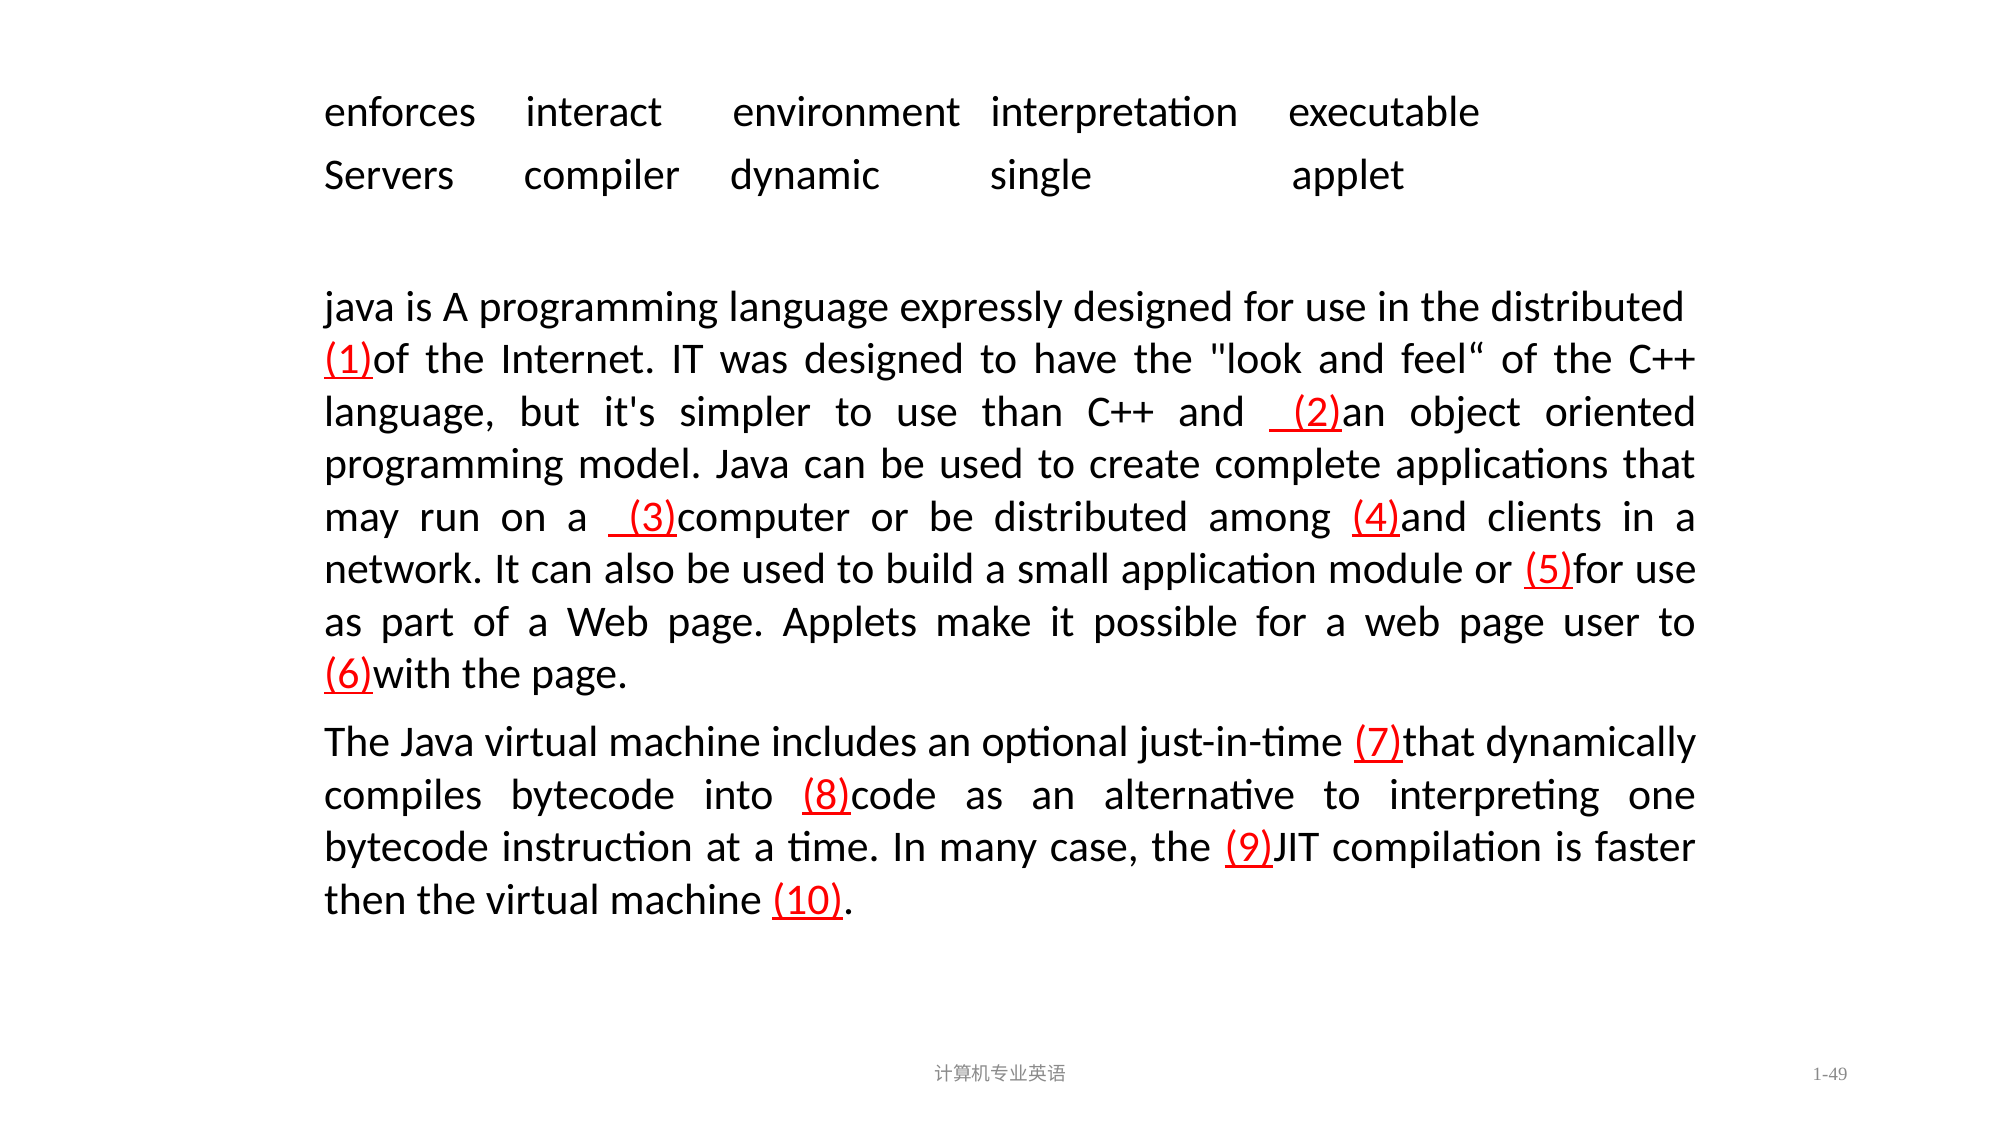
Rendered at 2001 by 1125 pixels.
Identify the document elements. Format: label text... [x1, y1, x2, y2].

list enforces interact environment interpretation executable Servers compiler dynamic single applet java is A programming language expressly designed for use in the distributed (1)of the Internet. IT was designed to have the "look and feel“ of the C++ language, but it's simpler to use than C++ and (2)an object oriented programming model. Java can be used to create complete applications that may run on a (3)computer or be distributed among (4)and clients in a network. It can also be used to build a small application module or (5)for use as part of a Web page. Applets make it possible for a web page user to (6)with the page. The Java virtual machine includes an optional just-in-time (7)that dynamically compiles bytecode into (8)code as an alternative to interpreting one bytecode instruction at a time. In many case, the (9)JIT compilation is faster then the virtual machine (10). [309, 81, 1712, 1014]
footer 计算机专业英语 [662, 1042, 1338, 1103]
slide_number 1-49 [1412, 1042, 1863, 1103]
